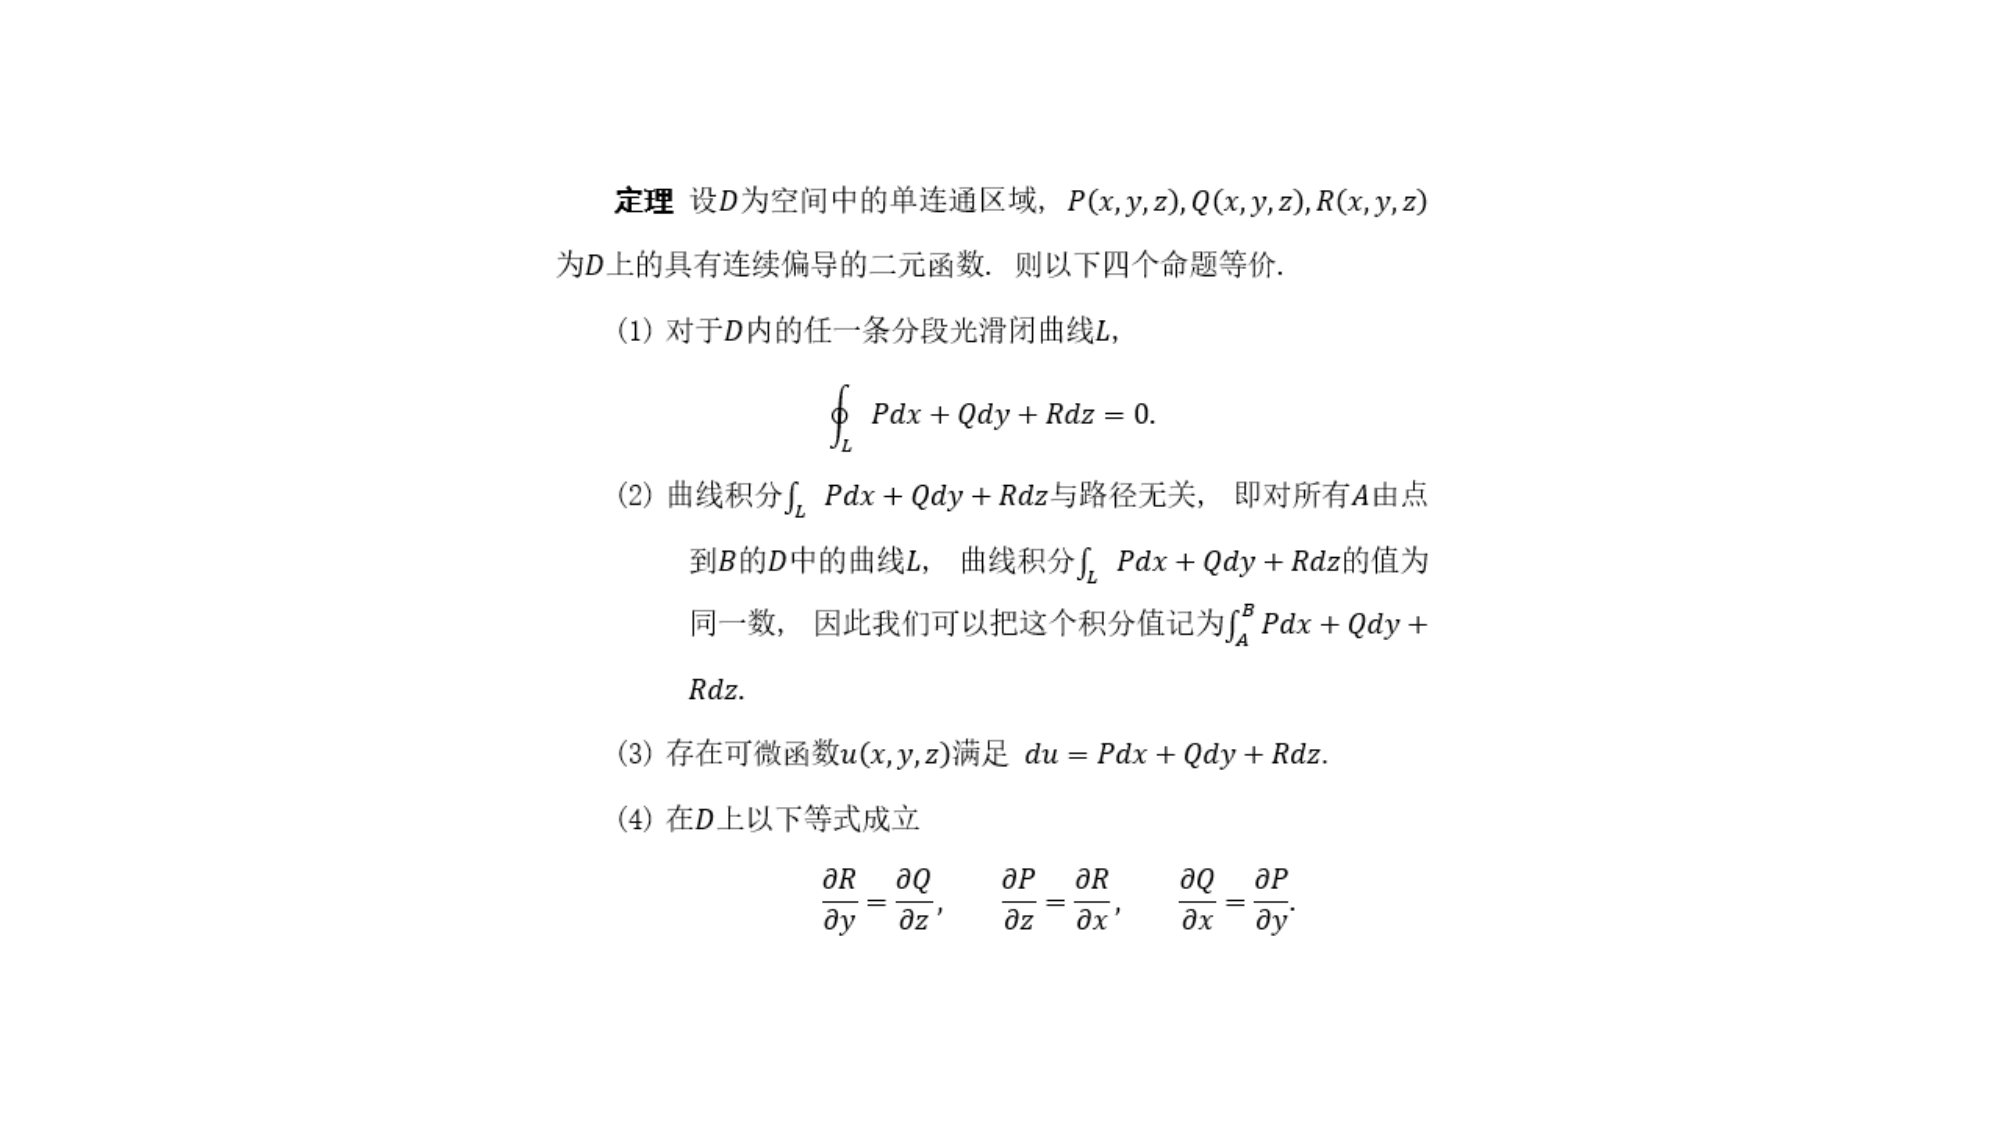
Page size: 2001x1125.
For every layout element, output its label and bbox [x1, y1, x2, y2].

picture [549, 153, 1451, 972]
